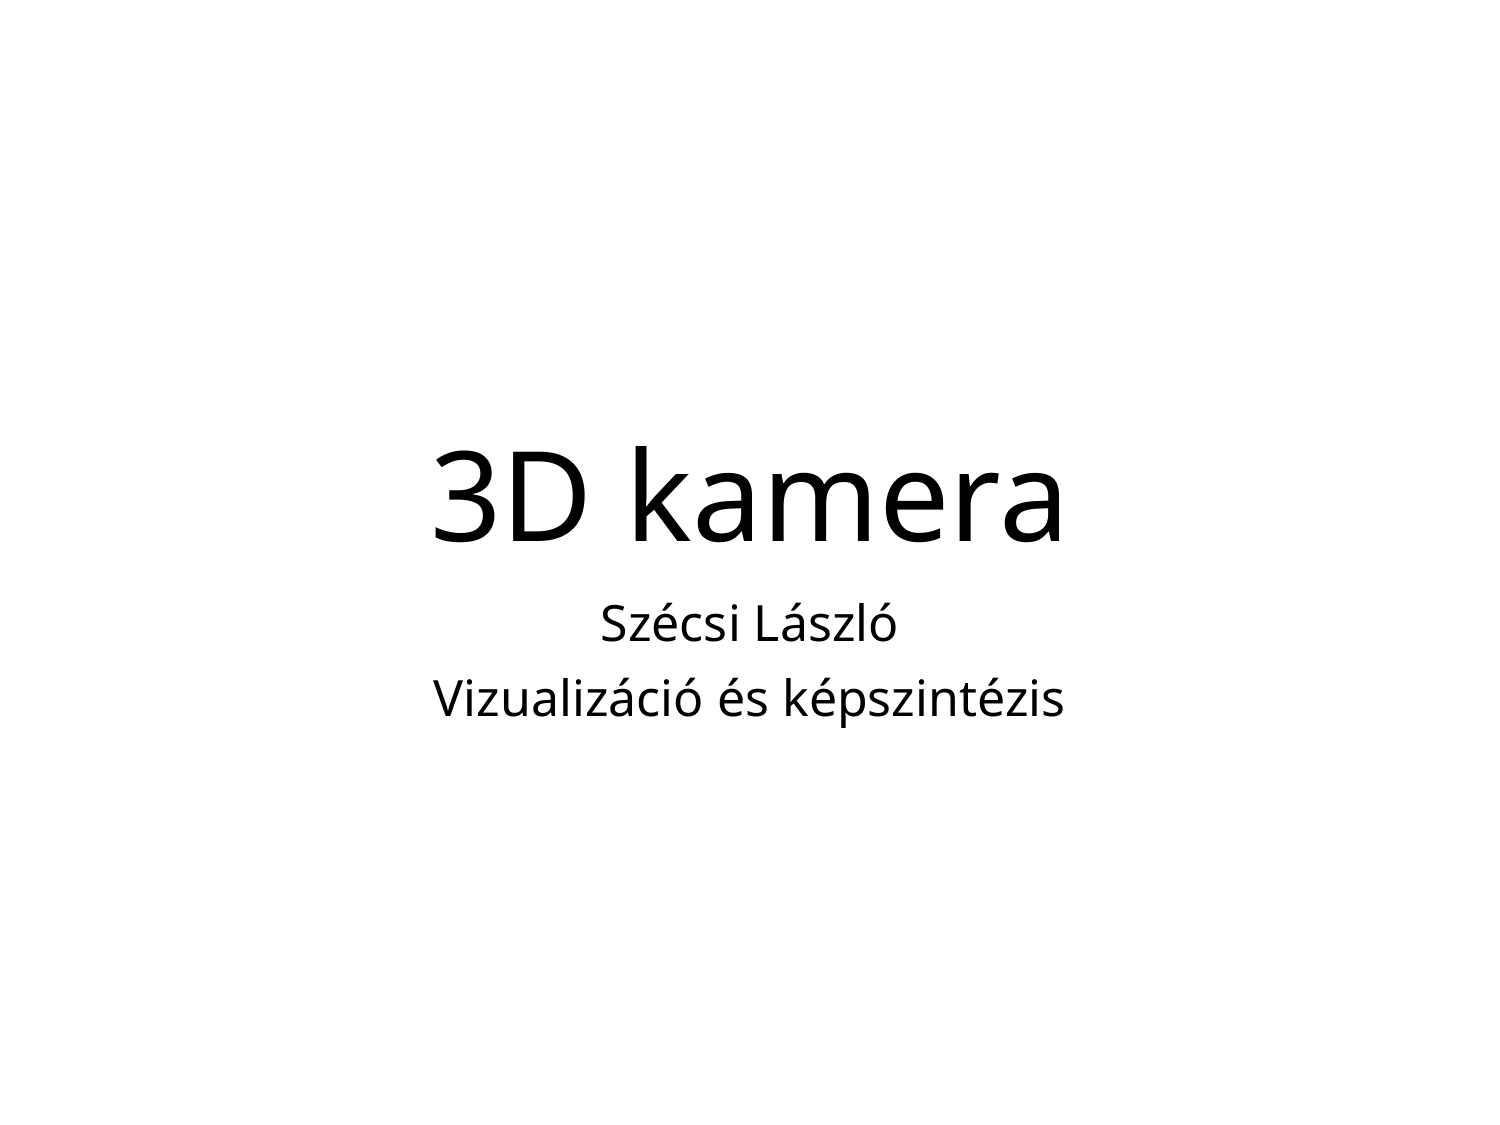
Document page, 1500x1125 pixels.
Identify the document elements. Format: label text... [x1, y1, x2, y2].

title 3D kamera [112, 184, 1388, 576]
subtitle Szécsi László Vizualizáció és képszintézis [187, 590, 1313, 863]
